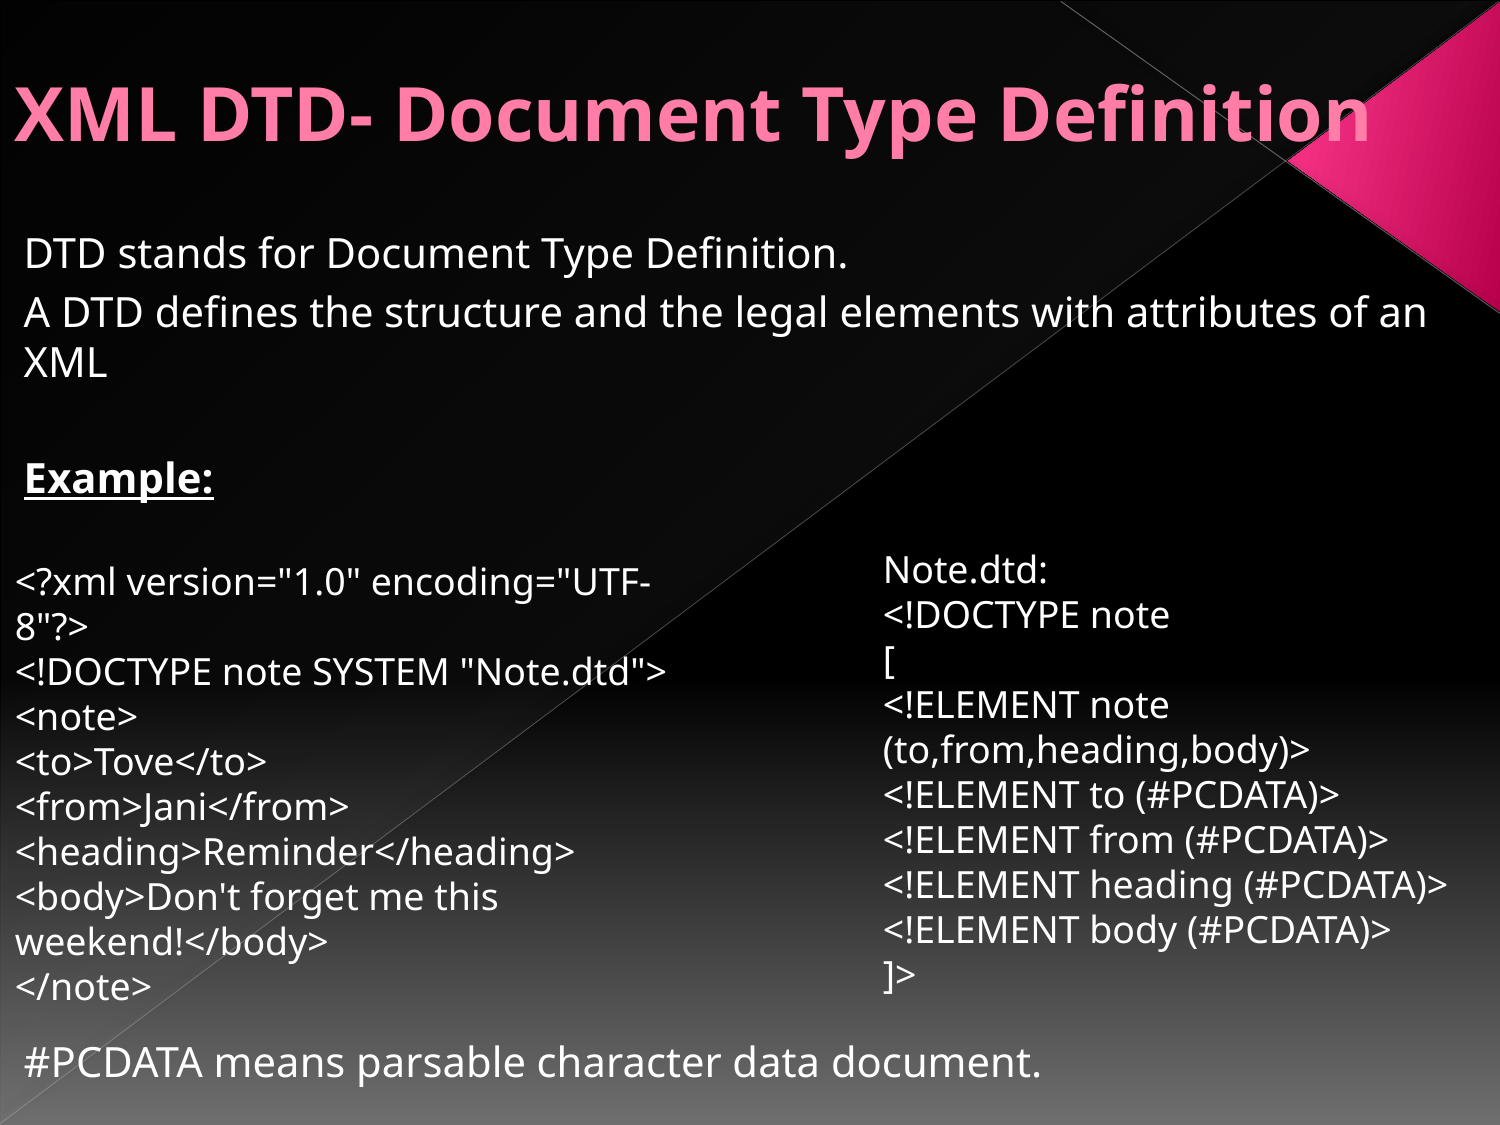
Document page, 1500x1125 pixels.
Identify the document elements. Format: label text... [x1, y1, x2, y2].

text_box Note.dtd: <!DOCTYPE note [ <!ELEMENT note (to,from,heading,body)> <!ELEMENT to (#PCDATA)> <!ELEMENT from (#PCDATA)> <!ELEMENT heading (#PCDATA)> <!ELEMENT body (#PCDATA)> ]> [868, 538, 1500, 1004]
text_box <?xml version="1.0" encoding="UTF-8"?> <!DOCTYPE note SYSTEM "Note.dtd"> <note> <to>Tove</to> <from>Jani</from> <heading>Reminder</heading> <body>Don't forget me this weekend!</body> </note> [0, 550, 691, 1016]
title XML DTD- Document Type Definition [0, 0, 1500, 219]
list DTD stands for Document Type Definition. A DTD defines the structure and the legal elements with attributes of an XML Example: #PCDATA means parsable character data document. [0, 219, 1500, 1125]
